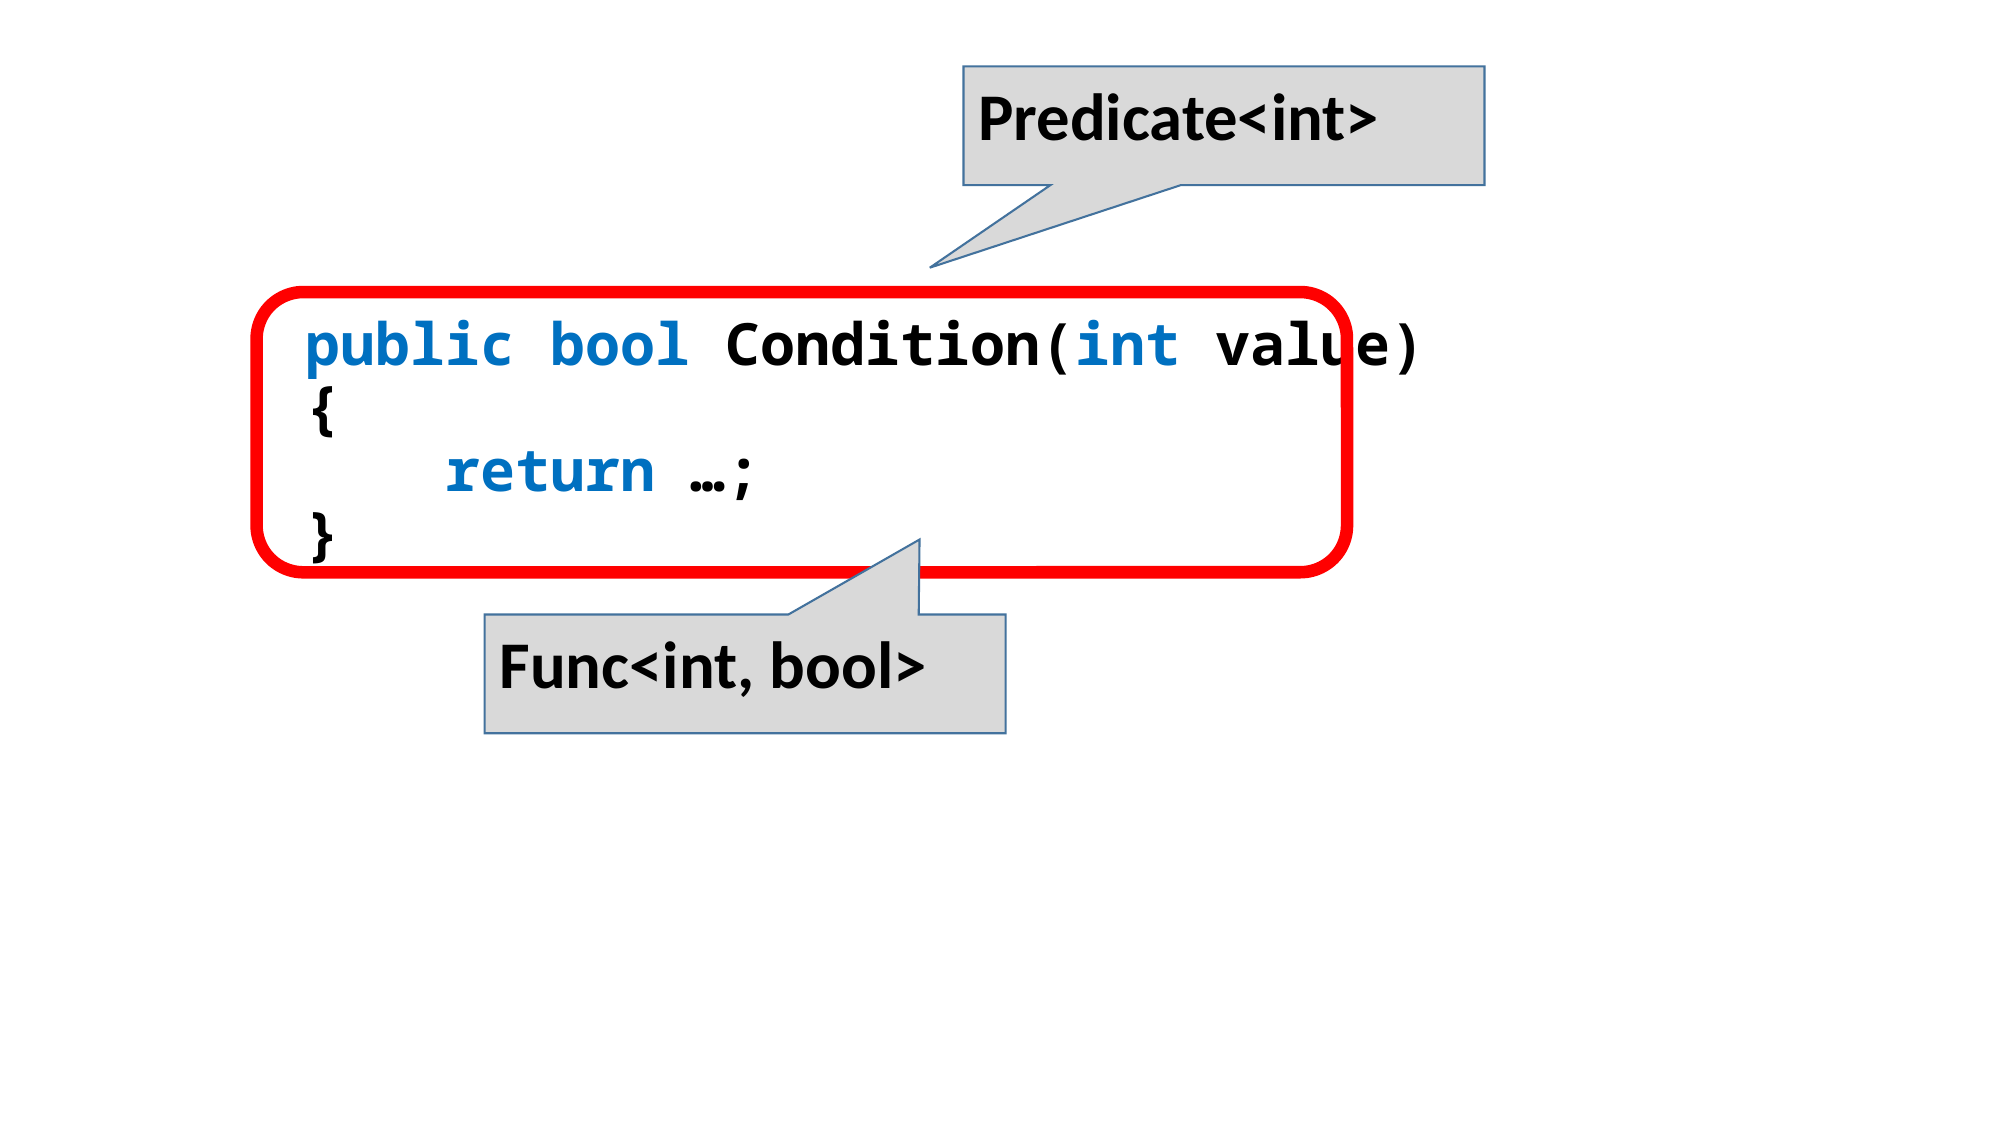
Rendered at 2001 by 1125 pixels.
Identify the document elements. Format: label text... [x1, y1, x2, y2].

text_box Predicate<int> [929, 65, 1486, 269]
list public bool Condition(int value) { return …; } [150, 175, 1959, 1016]
text_box Func<int, bool> [483, 537, 1007, 735]
text_box [255, 290, 1349, 574]
